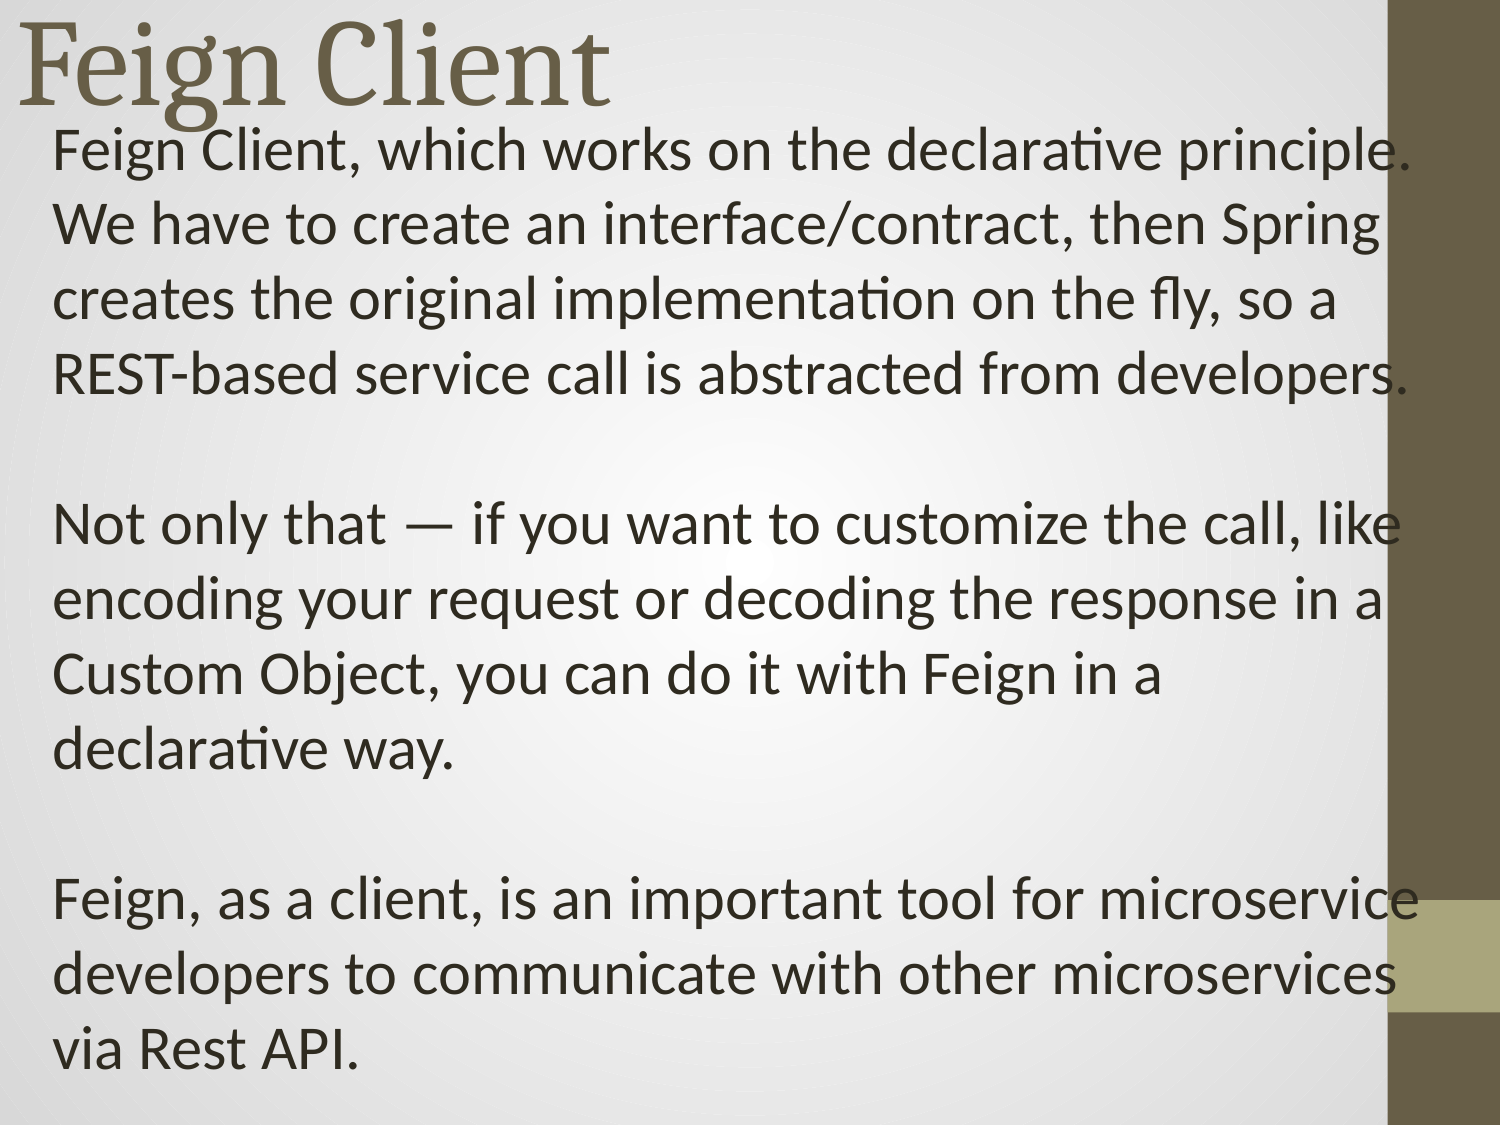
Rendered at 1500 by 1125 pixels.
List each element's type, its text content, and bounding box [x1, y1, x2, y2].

title Feign Client [1, 24, 1500, 138]
text_box Feign Client, which works on the declarative principle. We have to create an interface/contract, then Spring creates the original implementation on the fly, so a REST-based service call is abstracted from developers. Not only that — if you want to customize the call, like encoding your request or decoding the response in a Custom Object, you can do it with Feign in a declarative way. Feign, as a client, is an important tool for microservice developers to communicate with other microservices via Rest API. [37, 99, 1465, 1073]
